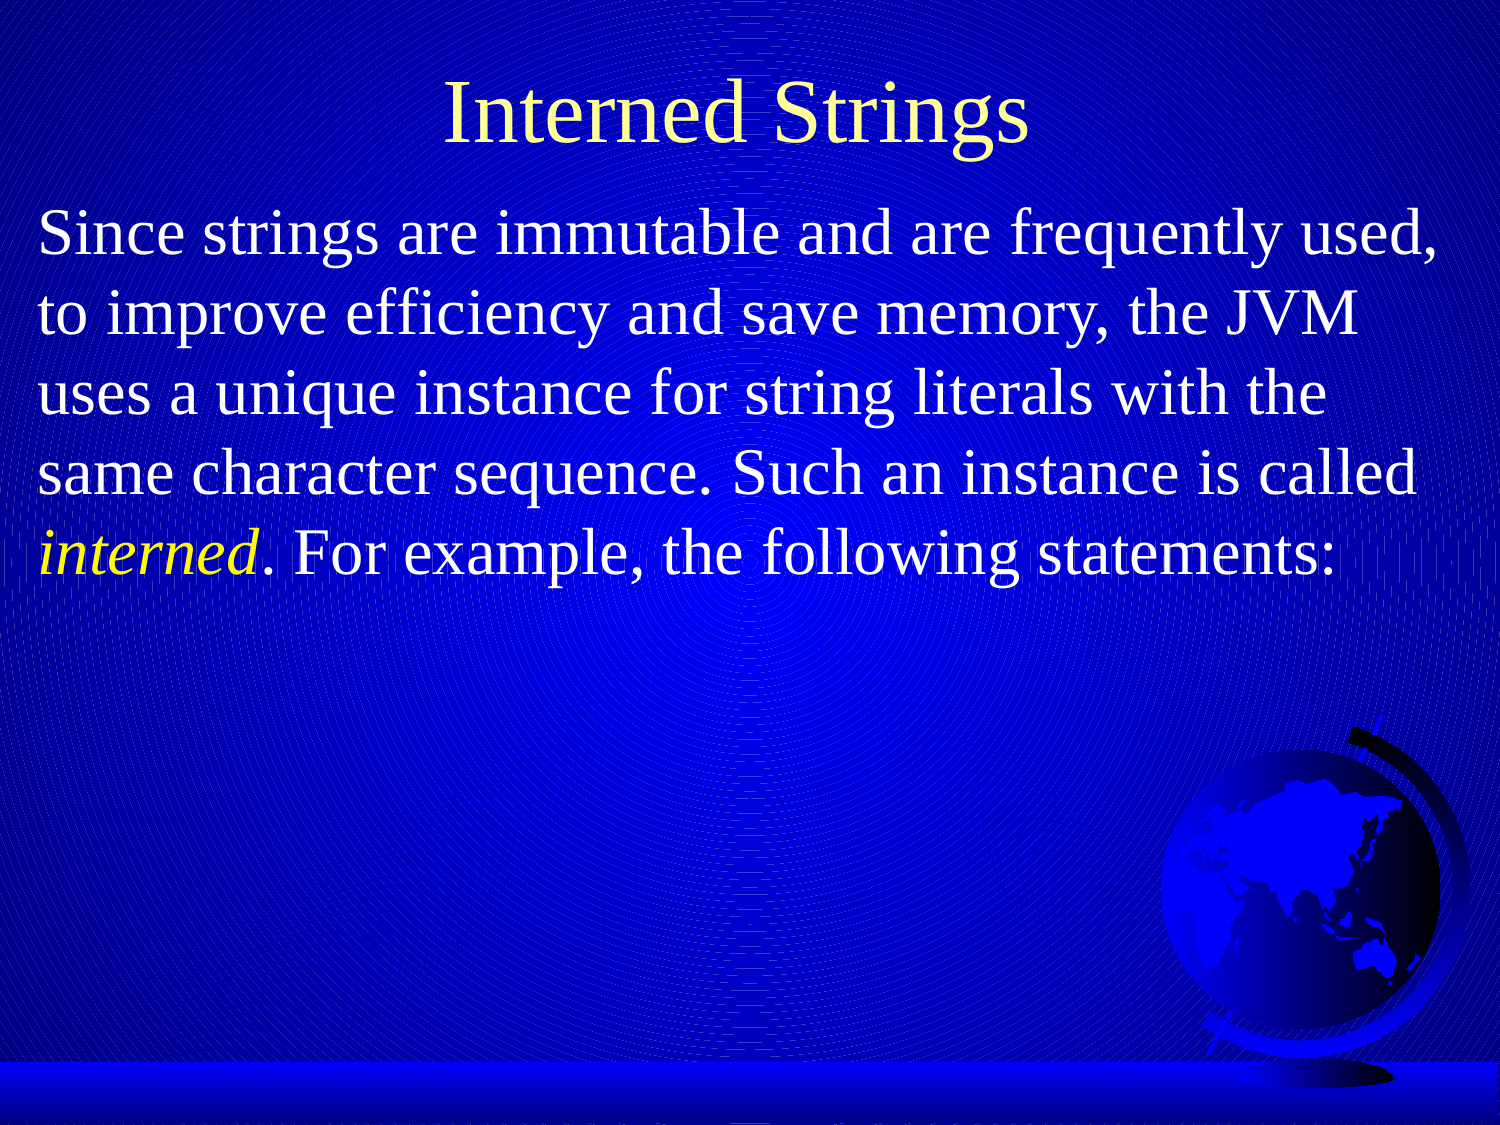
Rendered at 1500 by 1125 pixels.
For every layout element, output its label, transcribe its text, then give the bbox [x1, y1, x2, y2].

slide_number [1074, 1049, 1388, 1125]
list Since strings are immutable and are frequently used, to improve efficiency and save memory, the JVM uses a unique instance for string literals with the same character sequence. Such an instance is called interned. For example, the following statements: [36, 186, 1463, 1026]
title Interned Strings [99, 36, 1376, 176]
